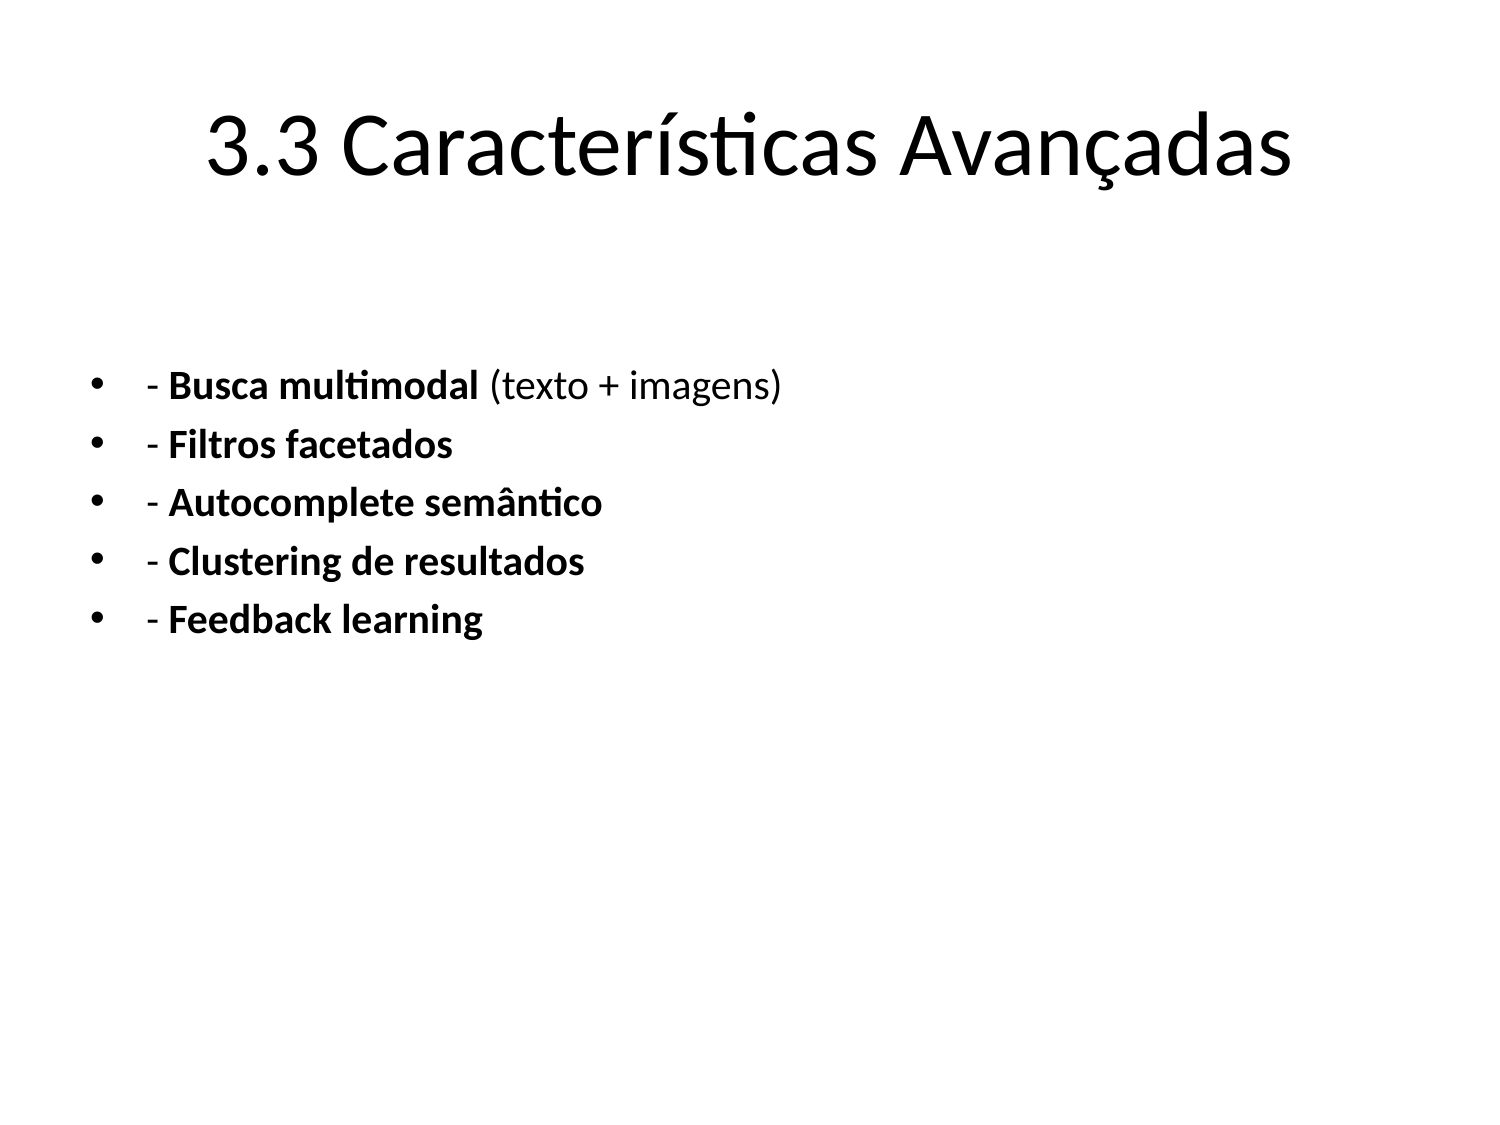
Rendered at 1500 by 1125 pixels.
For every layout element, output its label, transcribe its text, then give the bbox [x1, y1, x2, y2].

title 3.3 Características Avançadas [75, 45, 1425, 233]
list - Busca multimodal (texto + imagens) - Filtros facetados - Autocomplete semântico - Clustering de resultados - Feedback learning [75, 262, 1425, 1005]
